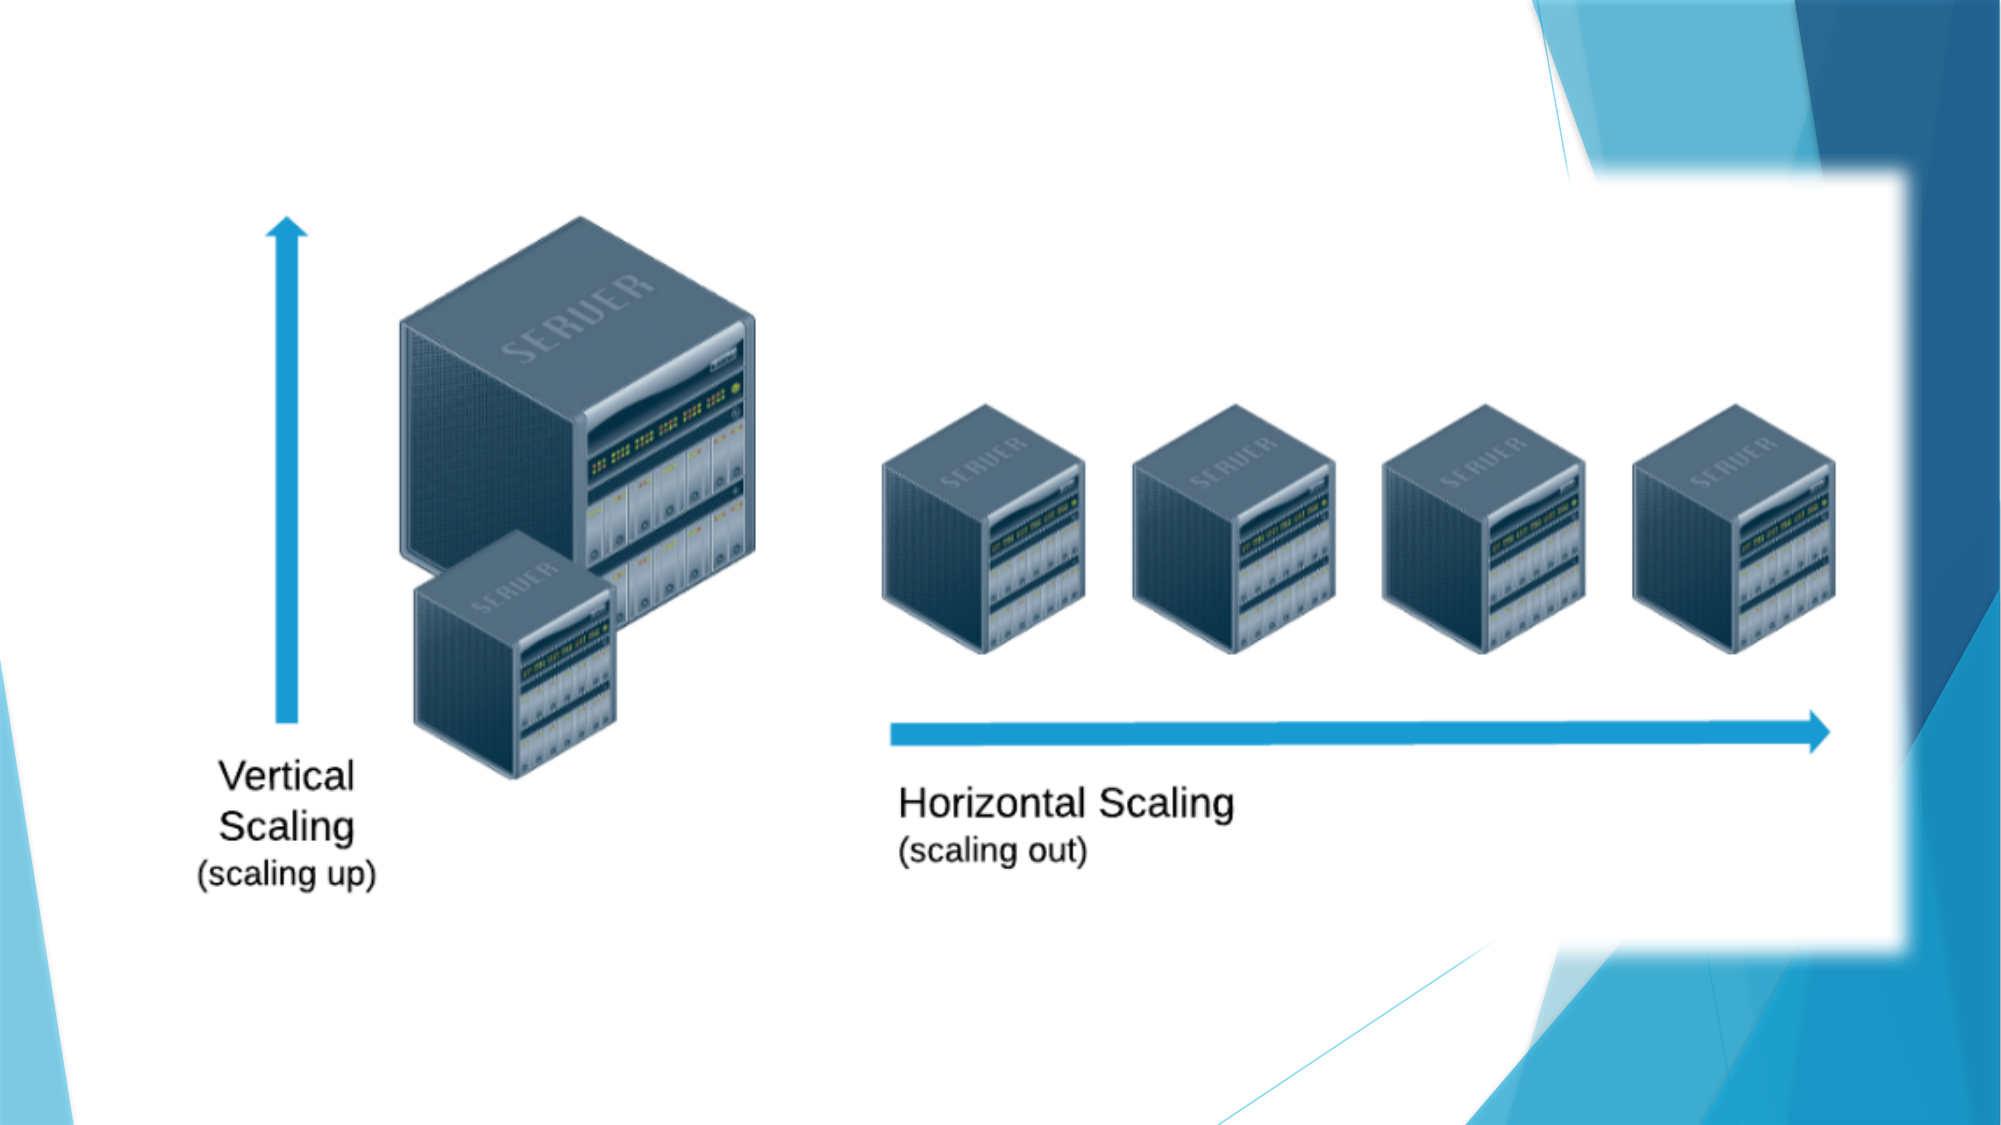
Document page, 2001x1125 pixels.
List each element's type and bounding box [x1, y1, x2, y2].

picture [36, 154, 1923, 971]
